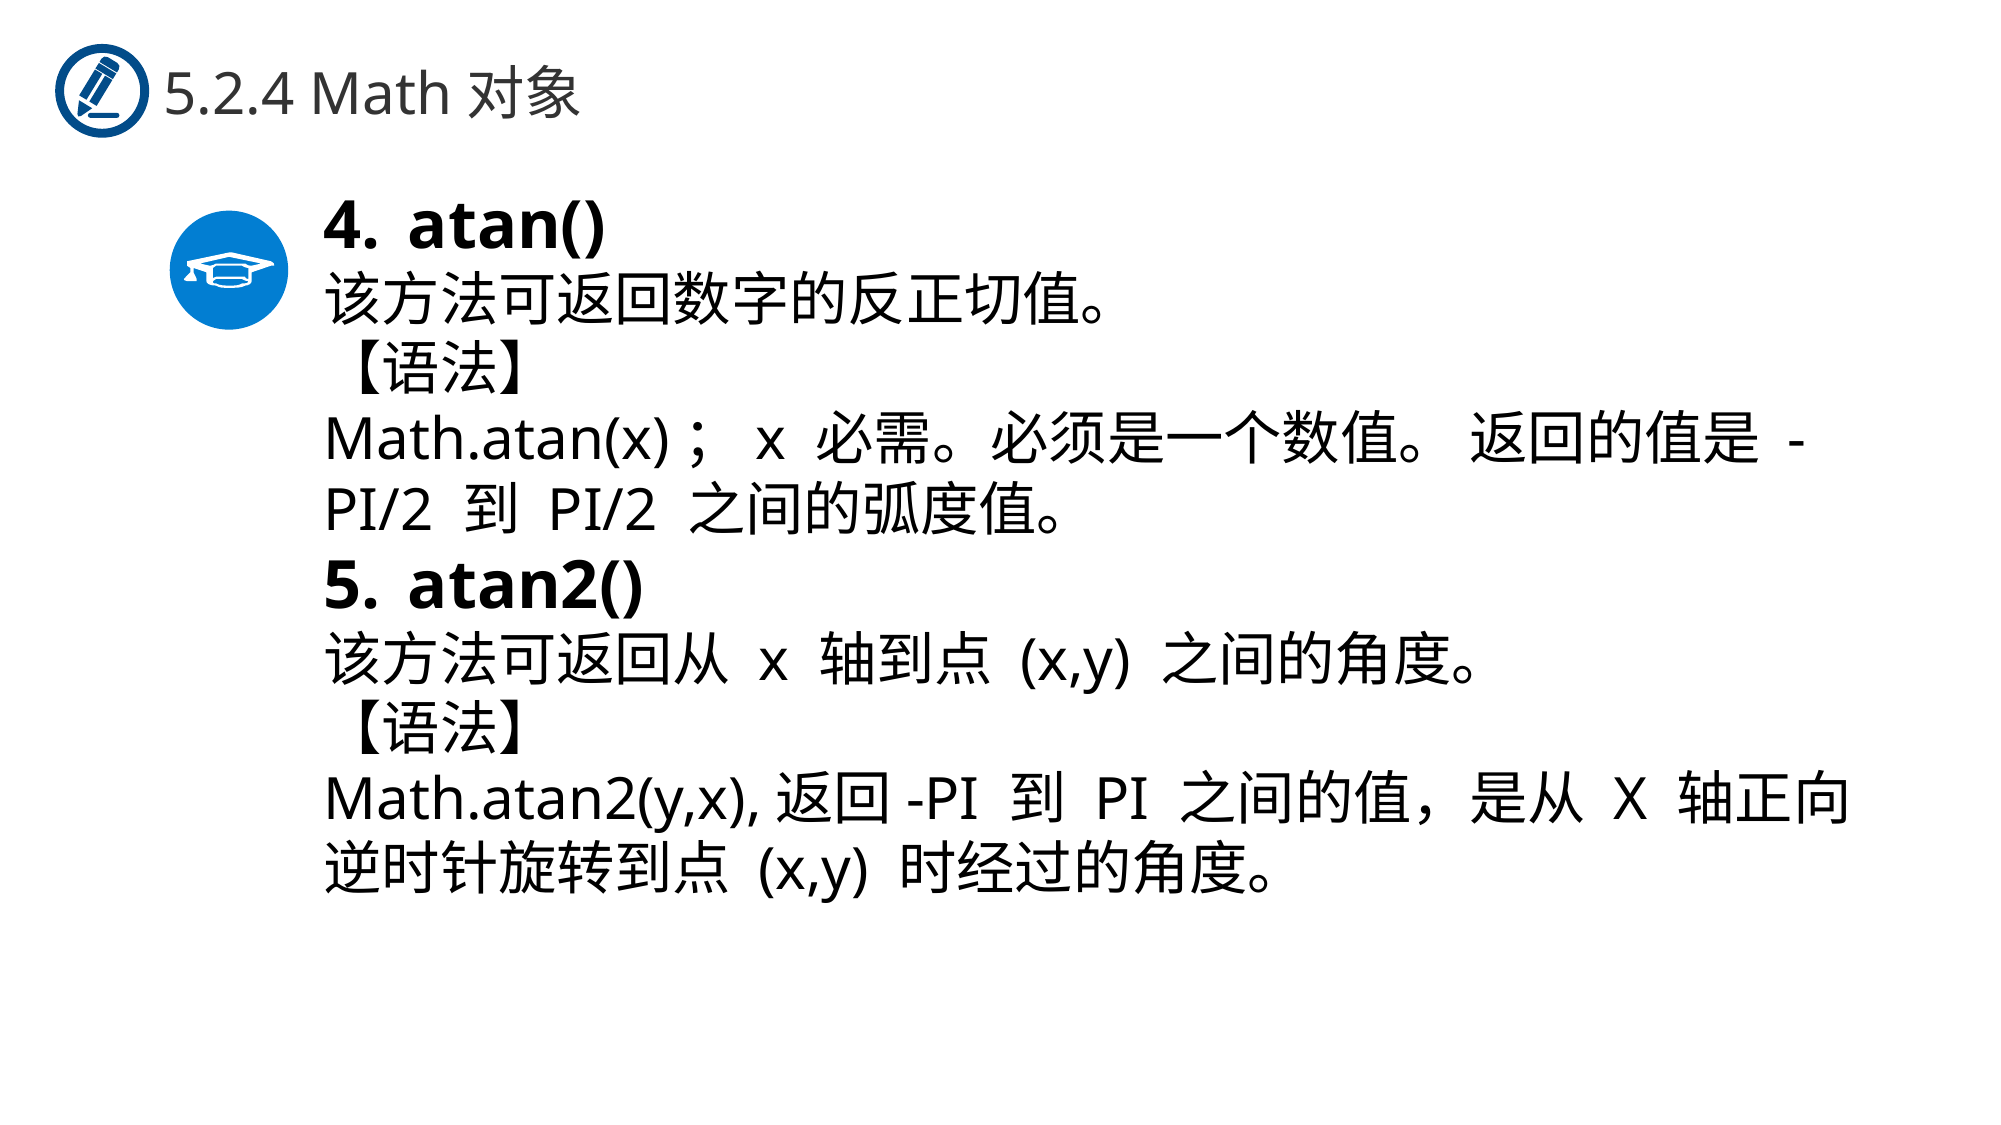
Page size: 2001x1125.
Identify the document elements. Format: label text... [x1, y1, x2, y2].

text_box 5.2.4 Math对象 [143, 46, 603, 137]
text_box [55, 43, 150, 138]
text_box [169, 181, 1877, 1078]
